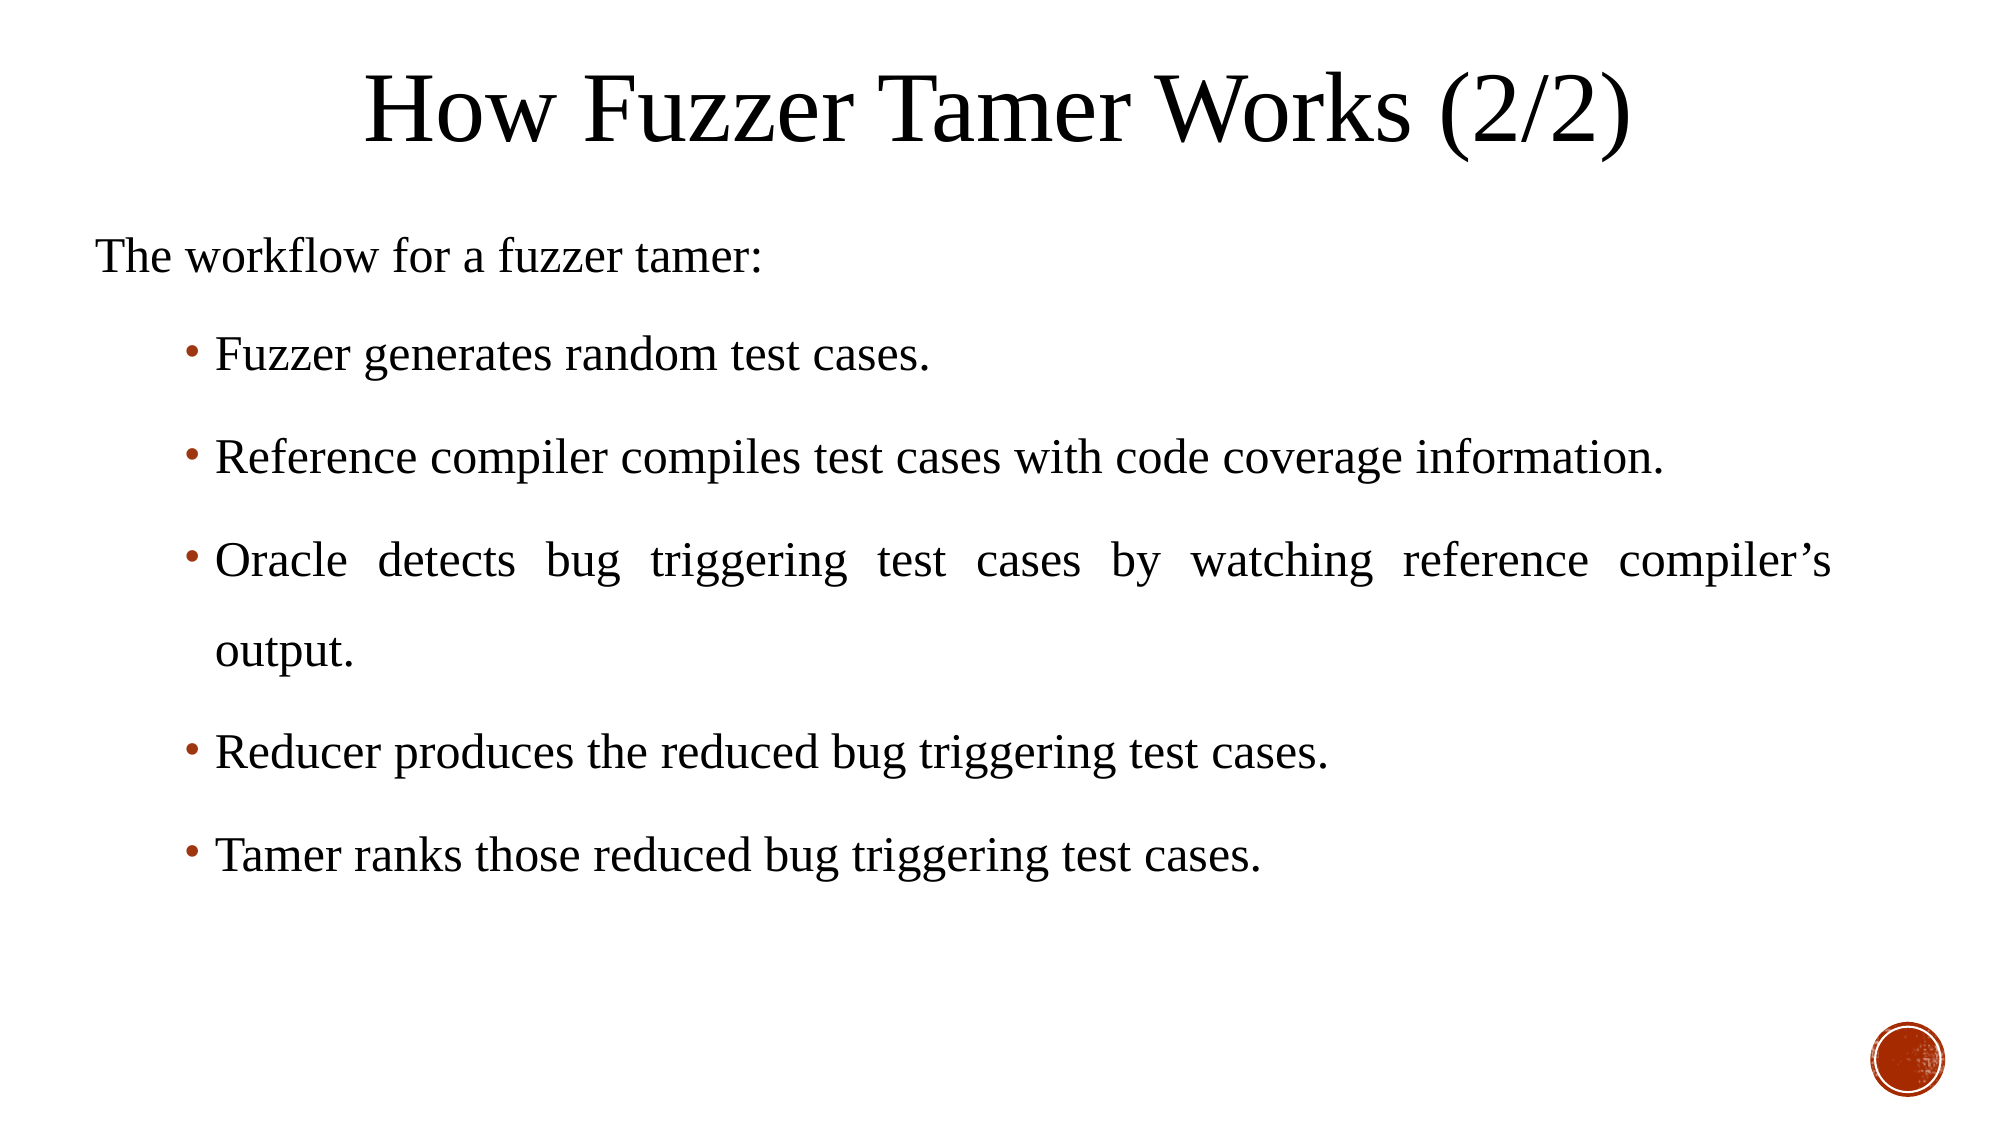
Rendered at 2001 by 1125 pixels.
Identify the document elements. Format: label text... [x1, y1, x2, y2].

list The workflow for a fuzzer tamer: Fuzzer generates random test cases. Reference compiler compiles test cases with code coverage information. Oracle detects bug triggering test cases by watching reference compiler’s output. Reducer produces the reduced bug triggering test cases. Tamer ranks those reduced bug triggering test cases. [79, 185, 1849, 1034]
text_box How Fuzzer Tamer Works (2/2) [221, 33, 1776, 169]
